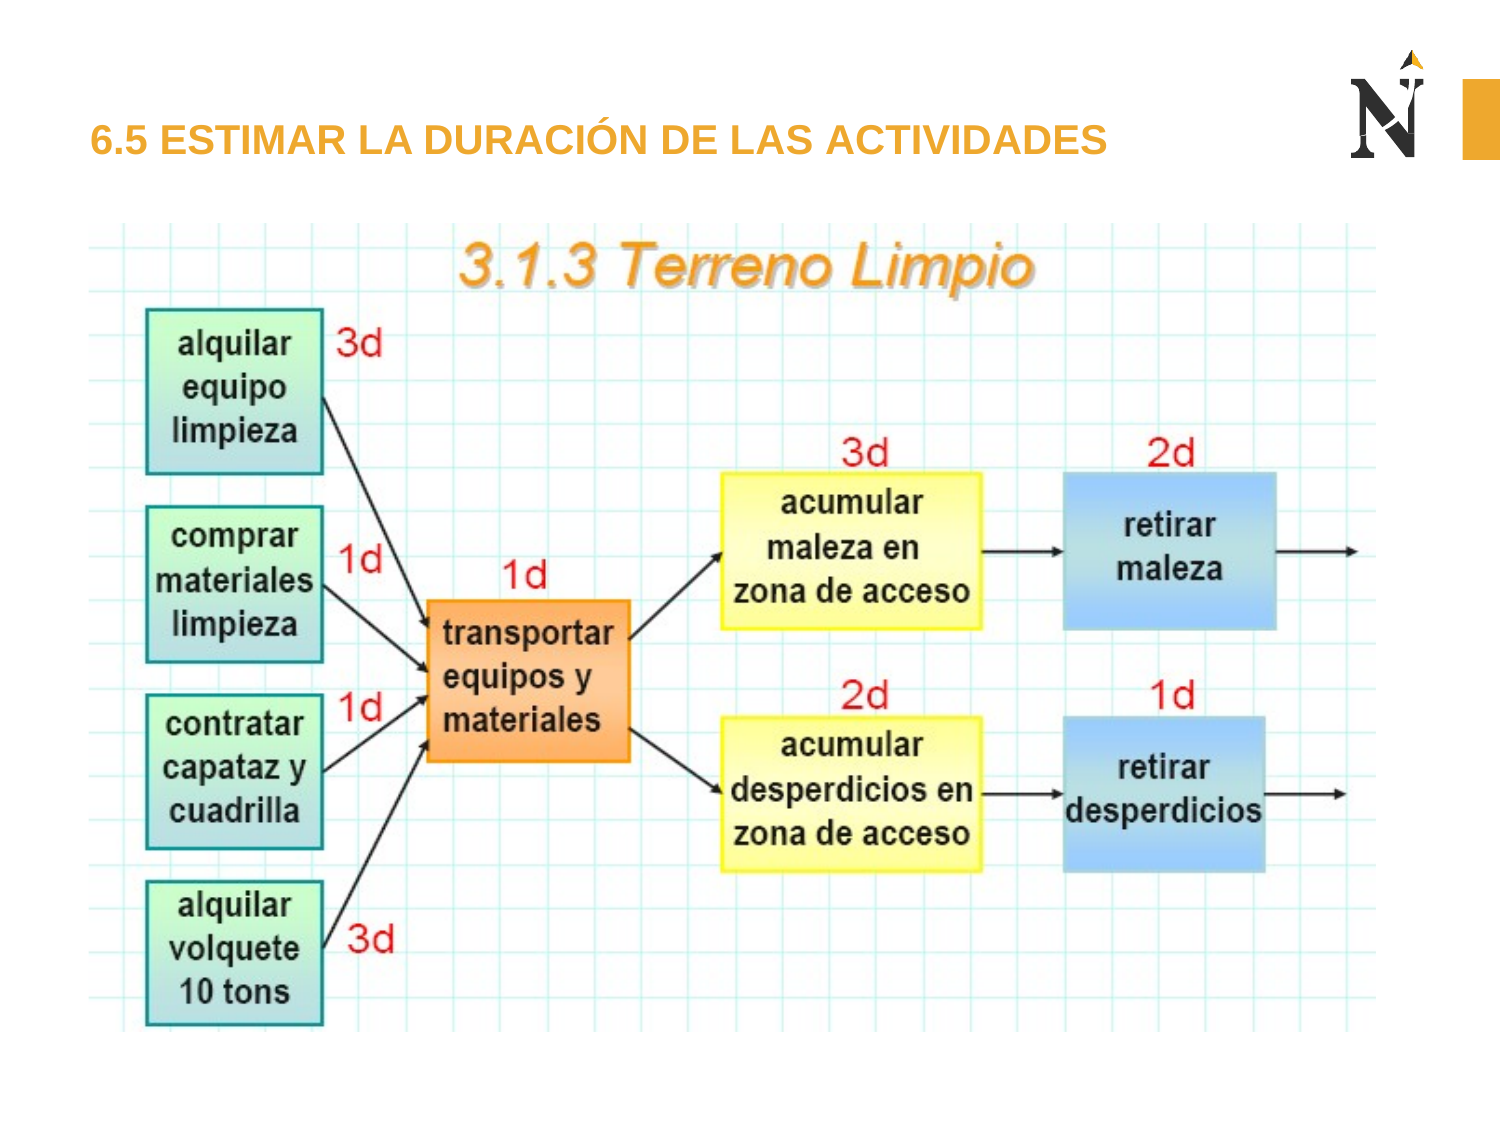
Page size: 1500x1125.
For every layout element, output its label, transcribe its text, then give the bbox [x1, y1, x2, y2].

text_box [1399, 50, 1424, 70]
text_box [1399, 78, 1409, 91]
text_box [1462, 79, 1500, 160]
text_box [1384, 78, 1424, 158]
text_box [88, 223, 1376, 1032]
text_box [1351, 135, 1375, 158]
title 6.5 ESTIMAR LA DURACIÓN DE LAS ACTIVIDADES [87, 110, 1109, 301]
